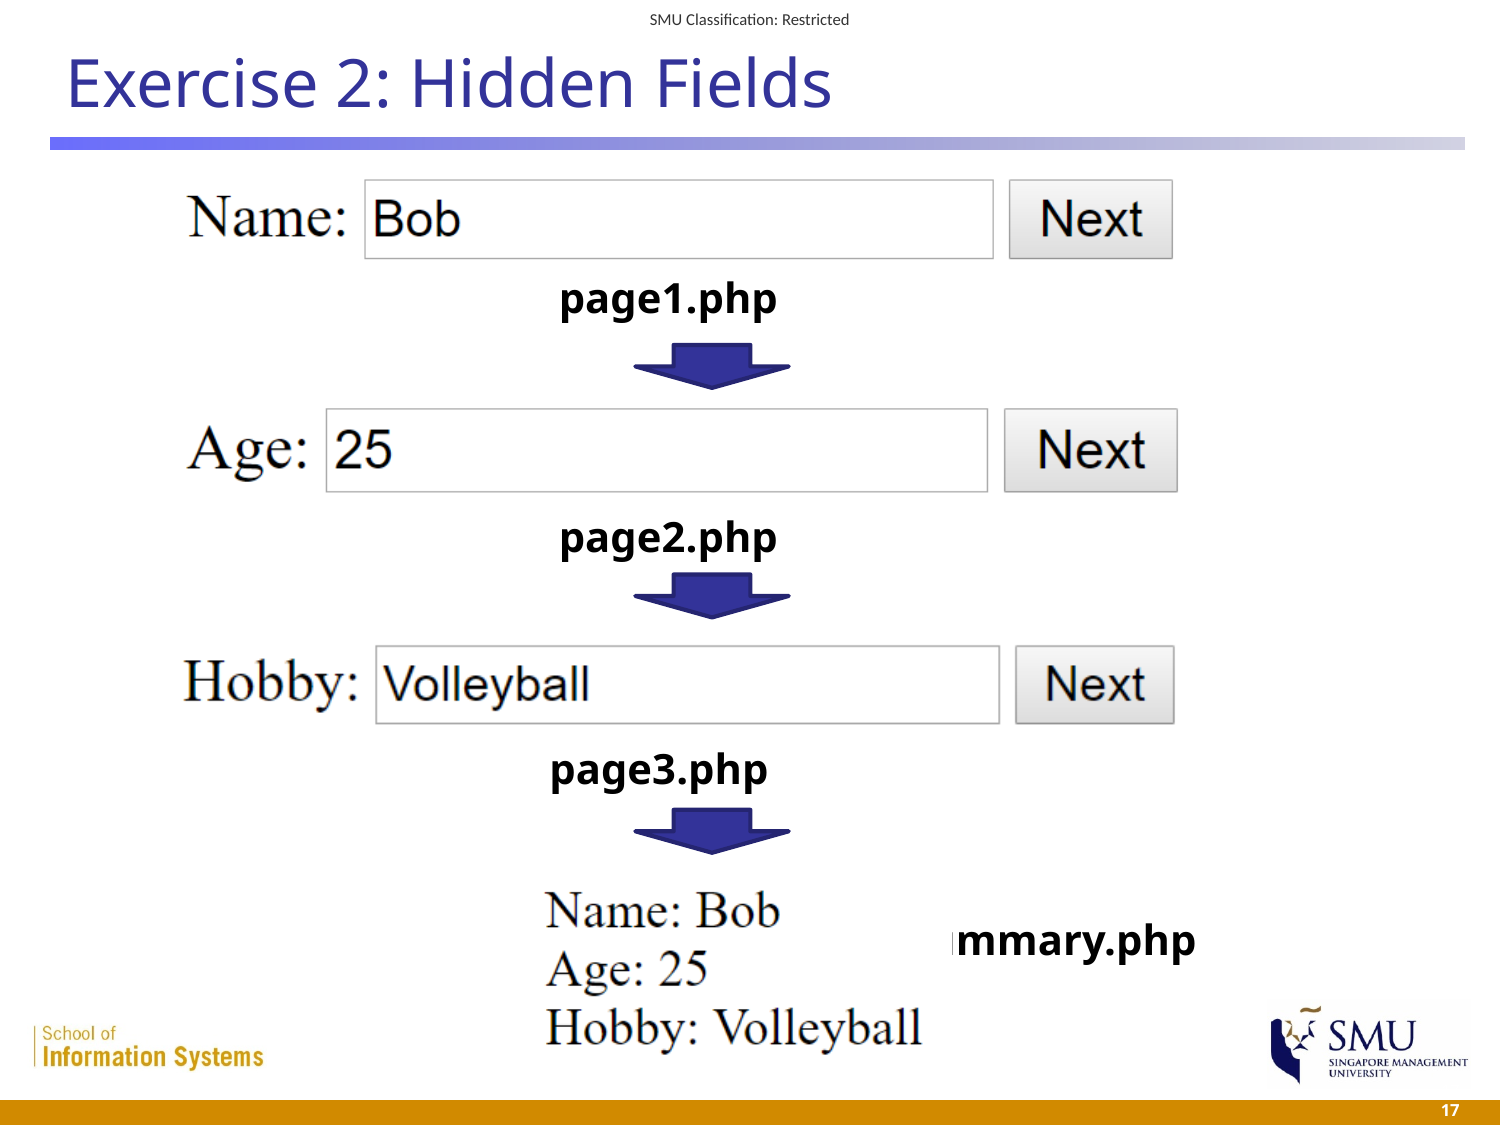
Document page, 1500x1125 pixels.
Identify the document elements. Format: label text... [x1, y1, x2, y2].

text_box summary.php [957, 906, 1324, 971]
text_box [633, 807, 791, 855]
picture [528, 866, 952, 1068]
picture [1267, 999, 1471, 1072]
text_box page2.php [543, 518, 906, 569]
picture [171, 391, 1195, 510]
text_box page1.php [543, 304, 906, 330]
text_box [633, 572, 791, 615]
picture [153, 617, 1212, 761]
text_box [633, 342, 791, 389]
title Exercise 2: Hidden Fields [50, 24, 1463, 138]
slide_number 17 [1262, 1072, 1475, 1123]
picture [169, 158, 1192, 297]
picture [27, 1012, 267, 1073]
text_box page3.php [534, 770, 897, 801]
